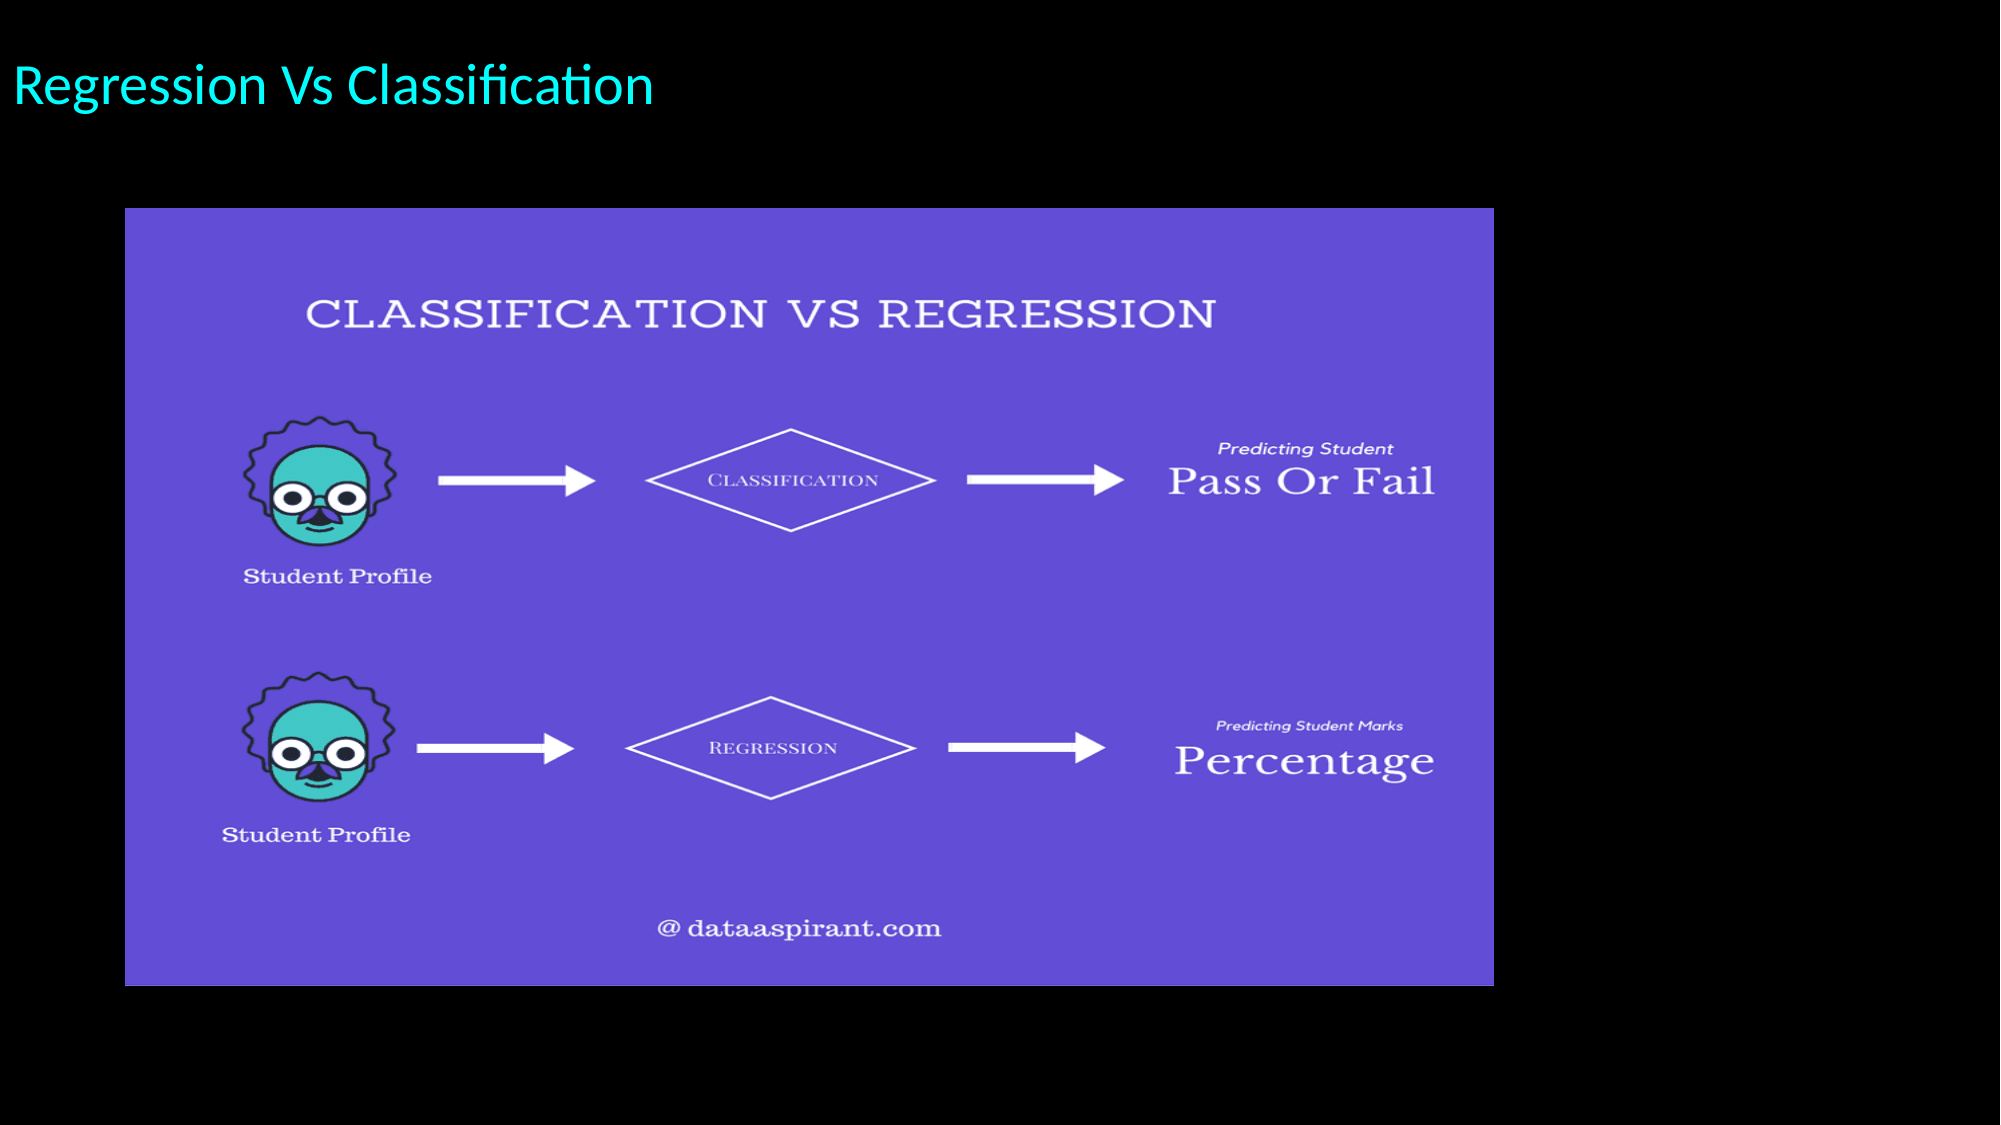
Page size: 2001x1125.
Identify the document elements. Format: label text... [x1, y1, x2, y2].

picture [125, 207, 1494, 986]
text_box Regression Vs Classification [0, 46, 1945, 986]
